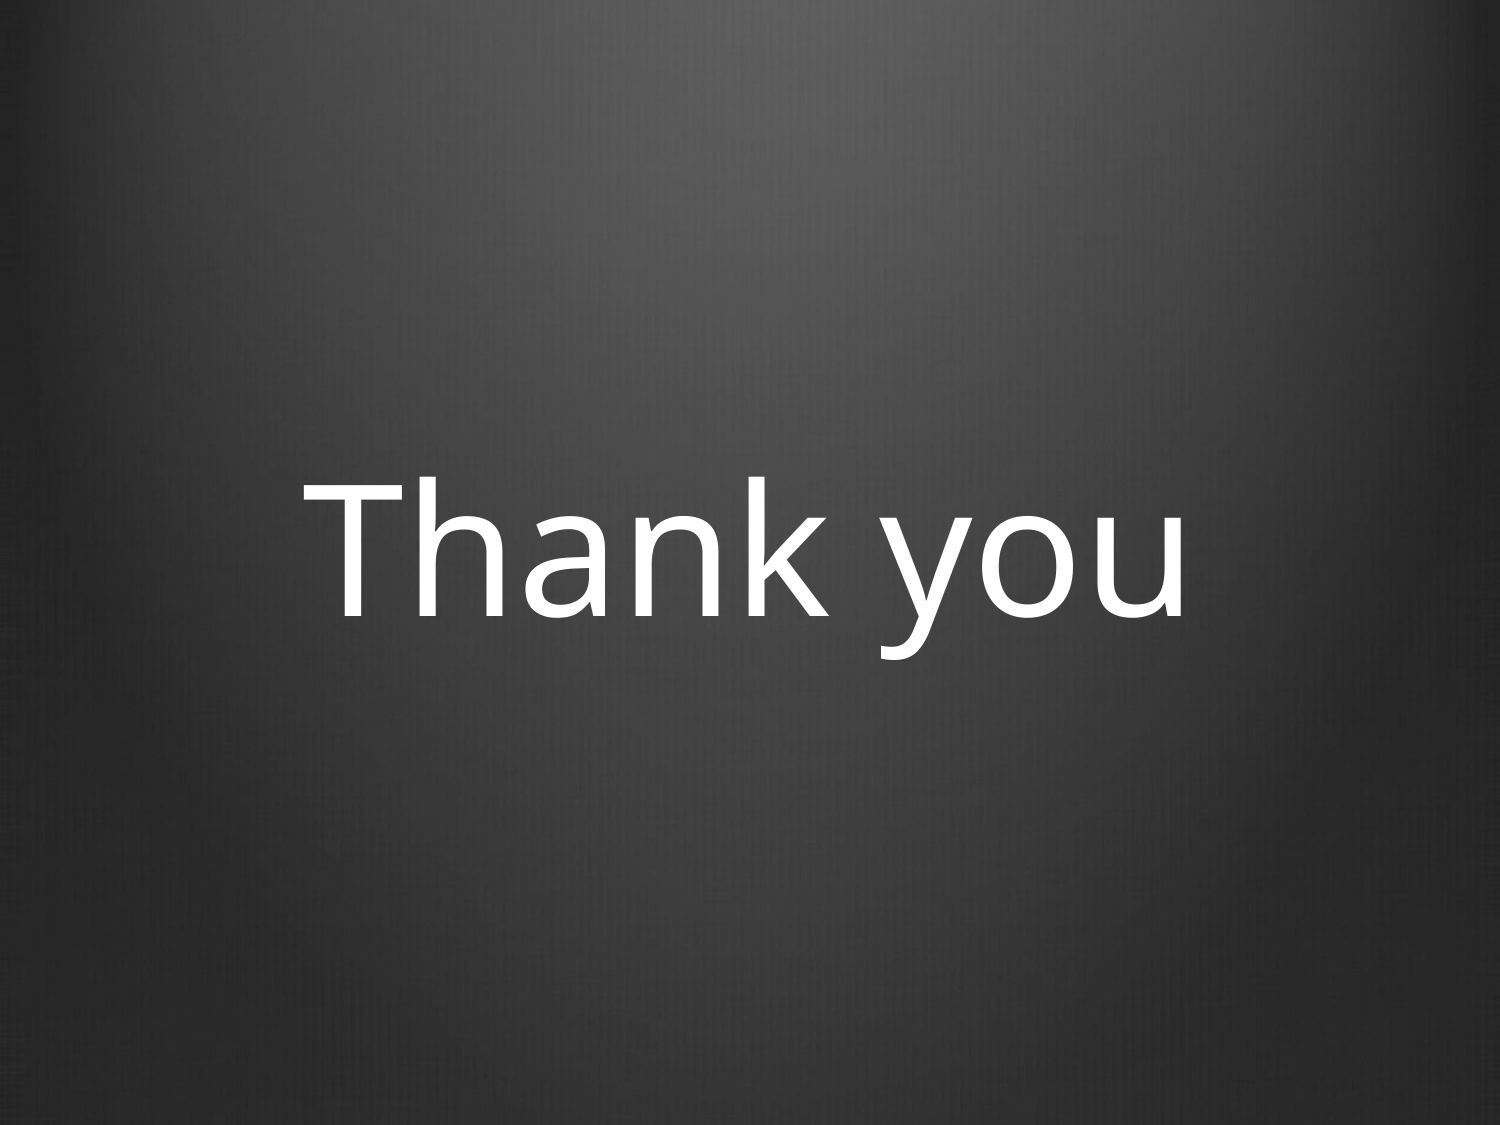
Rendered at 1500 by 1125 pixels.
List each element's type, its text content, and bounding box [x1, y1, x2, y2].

title Thank you [112, 172, 1388, 915]
